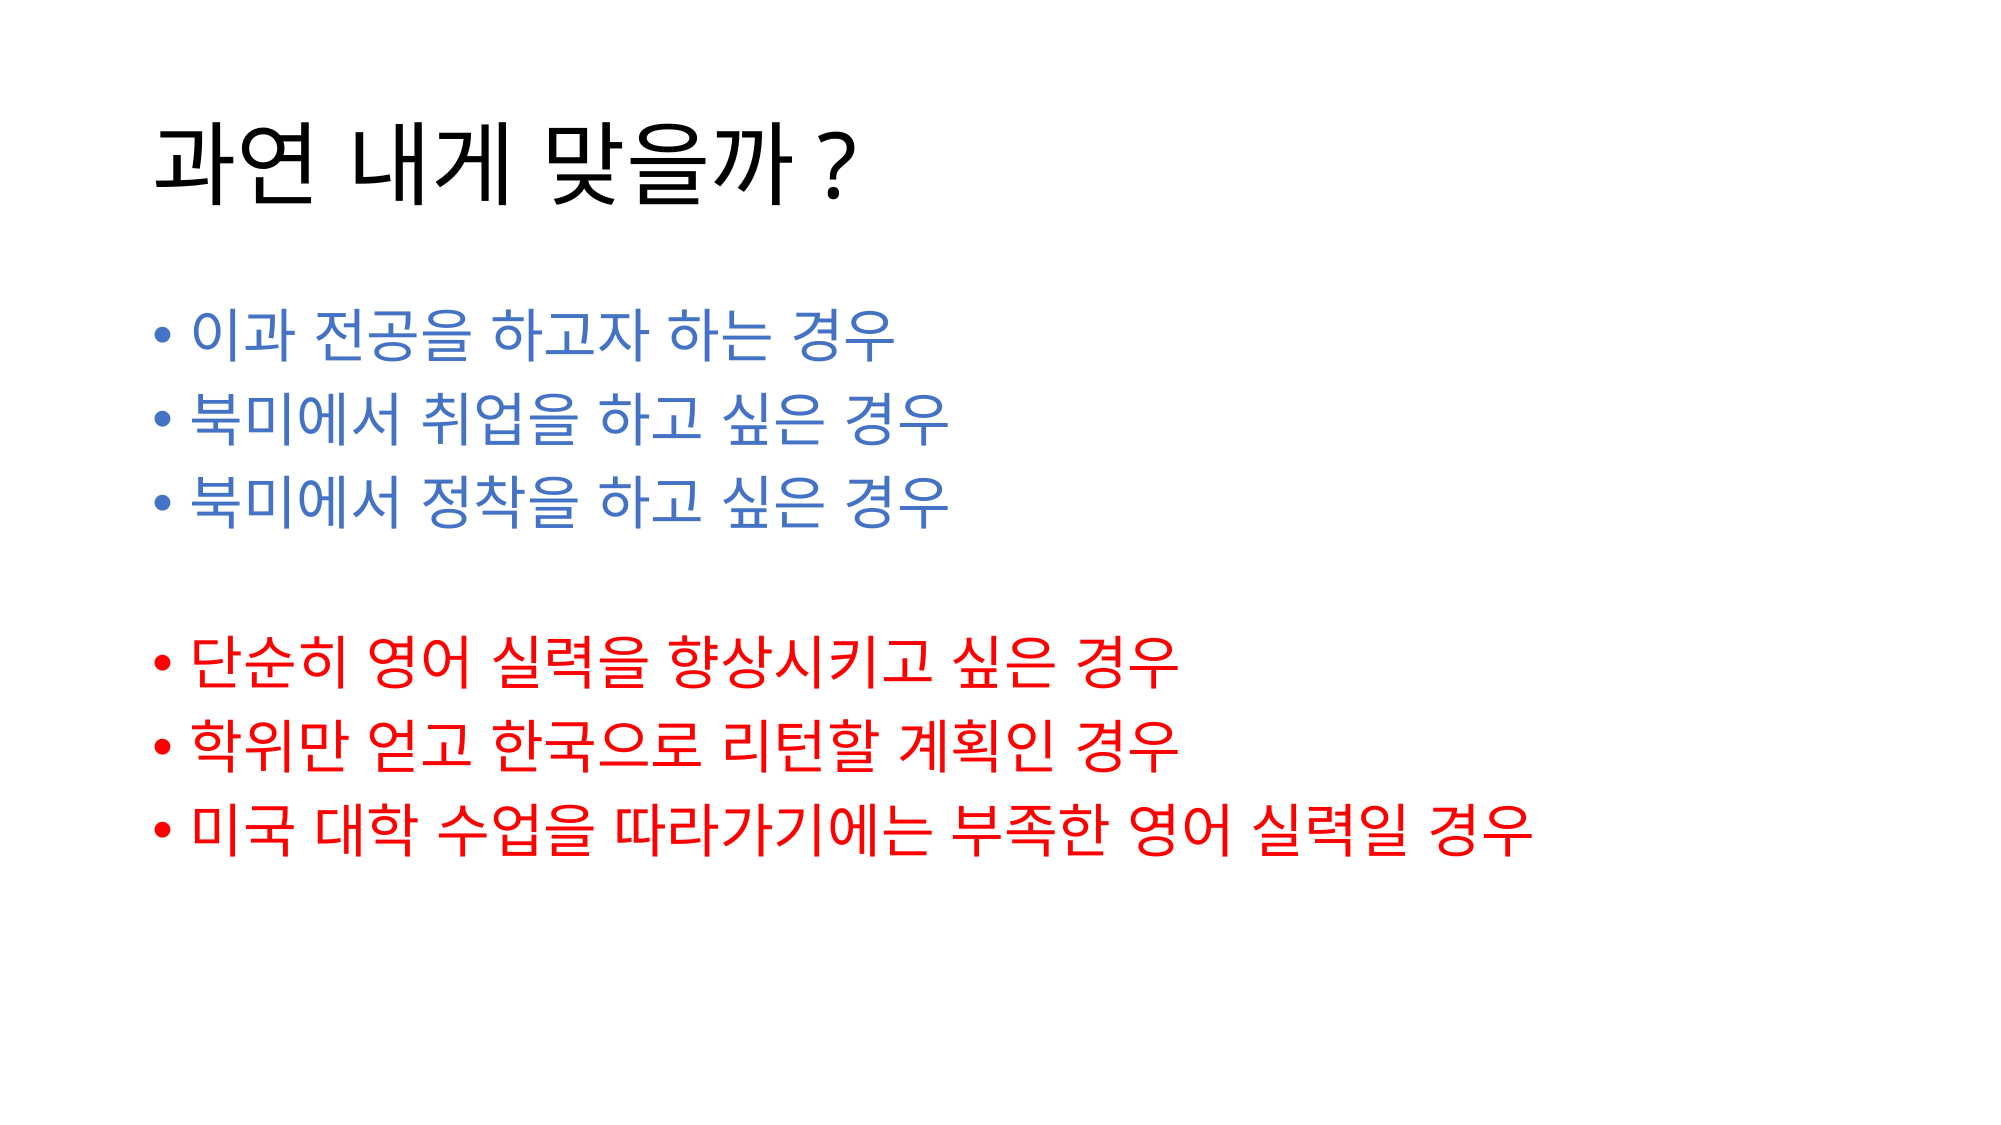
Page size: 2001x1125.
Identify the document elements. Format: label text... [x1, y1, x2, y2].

list 이과 전공을 하고자 하는 경우 북미에서 취업을 하고 싶은 경우 북미에서 정착을 하고 싶은 경우 [137, 299, 1863, 606]
text_box 단순히 영어 실력을 향상시키고 싶은 경우 학위만 얻고 한국으로 리턴할 계획인 경우 미국 대학 수업을 따라가기에는 부족한 영어 실력일 경우 [137, 627, 1863, 933]
title 과연 내게 맞을까? [137, 59, 1863, 278]
